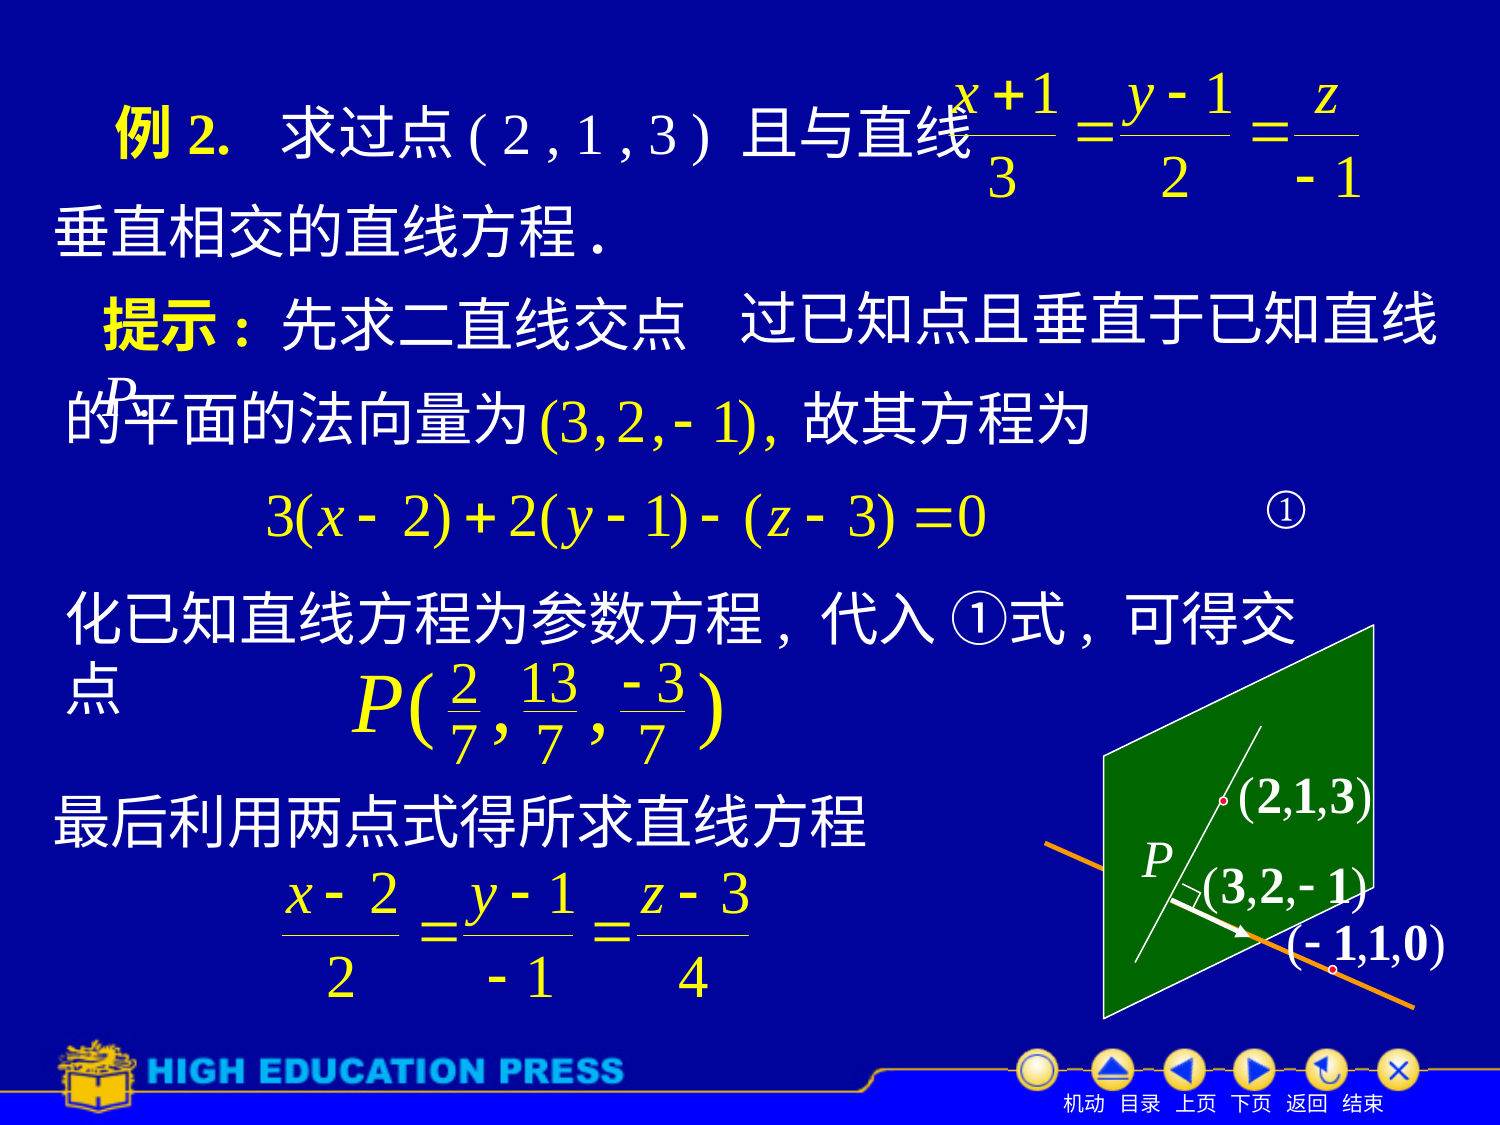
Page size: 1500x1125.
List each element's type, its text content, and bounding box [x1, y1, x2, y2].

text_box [345, 649, 729, 770]
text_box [264, 487, 988, 555]
text_box 化已知直线方程为参数方程, 代入 ①式, 可得交点 [49, 574, 1338, 730]
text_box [1199, 862, 1370, 920]
text_box 的平面的法向量为 [49, 375, 575, 460]
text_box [277, 862, 754, 1003]
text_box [1219, 771, 1375, 829]
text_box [537, 393, 780, 461]
text_box 过已知点且垂直于已知直线 [724, 275, 1475, 360]
text_box 机动 目录 上页 下页 返回 结束 [1049, 1082, 1404, 1123]
text_box 垂直相交的直线方程. [37, 187, 938, 273]
text_box [1103, 624, 1374, 1019]
text_box 最后利用两点式得所求直线方程 [37, 777, 1013, 863]
picture [0, 0, 1500, 1125]
text_box 提示: 先求二直线交点 P. [87, 281, 763, 391]
text_box [1182, 883, 1194, 911]
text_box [944, 62, 1363, 203]
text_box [1137, 837, 1177, 881]
text_box [1232, 929, 1250, 938]
title 例2. 求过点( 2 , 1 , 3 ) 且与直线 [99, 75, 939, 188]
text_box ① [1250, 462, 1375, 548]
text_box 故其方程为 [787, 375, 1175, 460]
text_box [1283, 918, 1449, 976]
